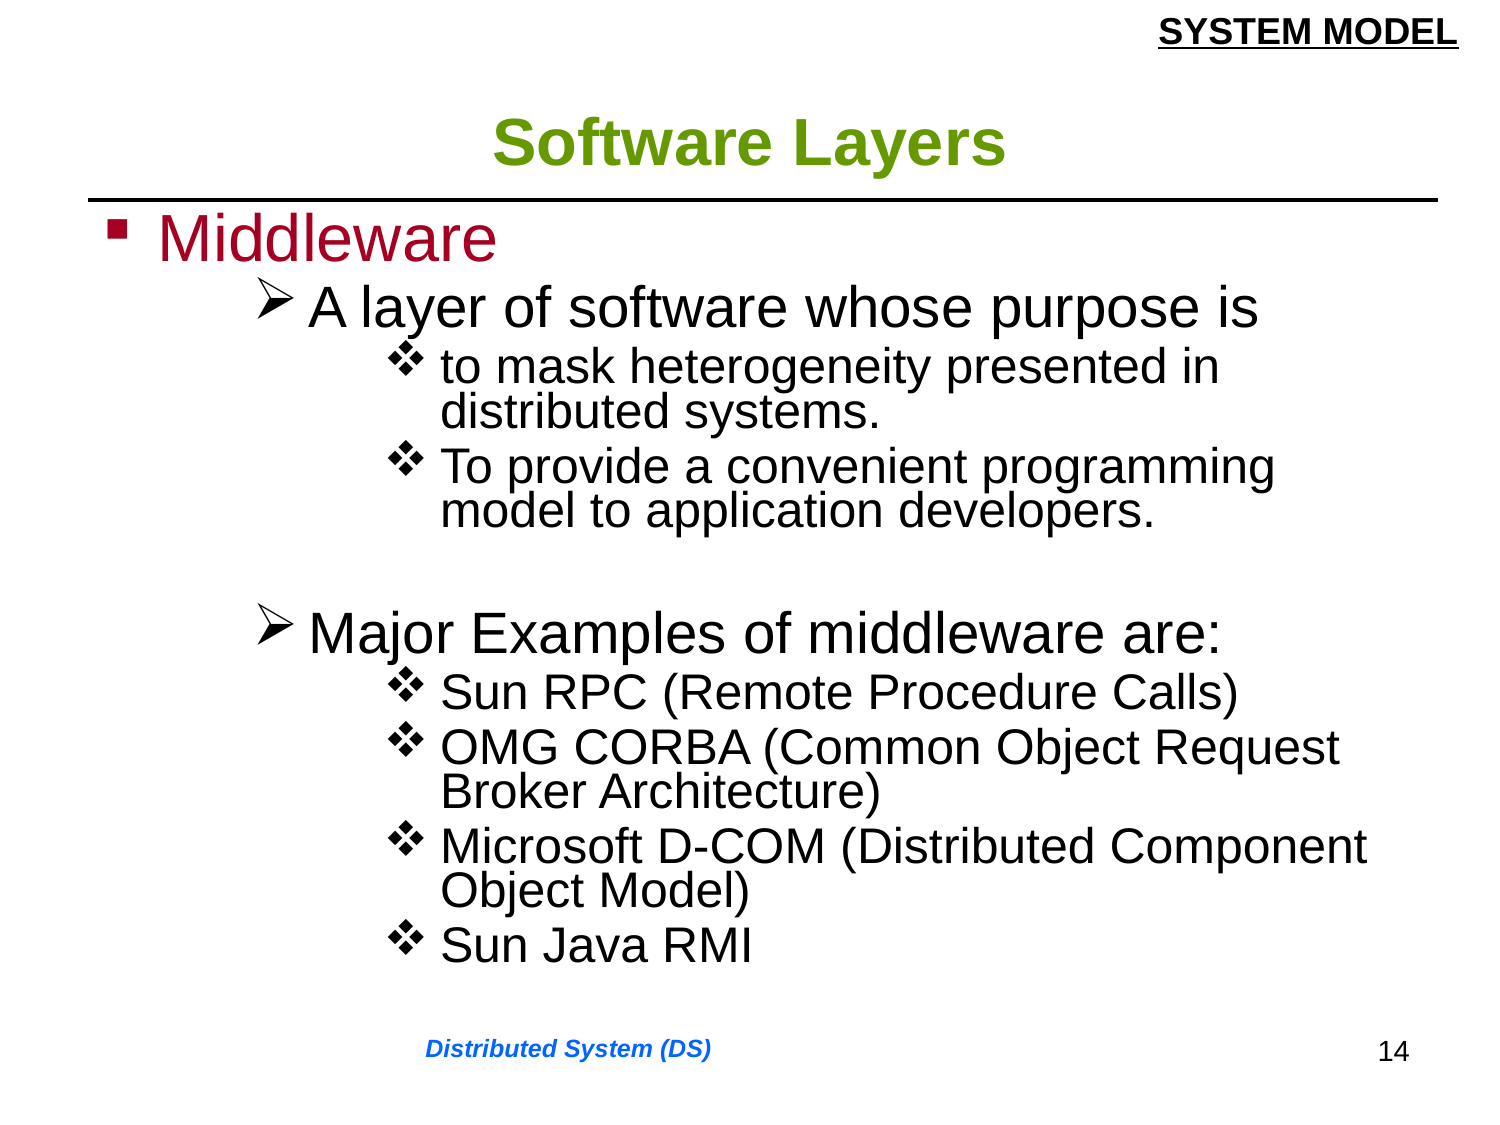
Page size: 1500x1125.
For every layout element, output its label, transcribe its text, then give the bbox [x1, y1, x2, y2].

table_header Middleware A layer of software whose purpose is to mask heterogeneity presented in distributed systems. To provide a convenient programming model to application developers. Major Examples of middleware are: Sun RPC (Remote Procedure Calls) OMG CORBA (Common Object Request Broker Architecture) Microsoft D-COM (Distributed Component Object Model) Sun Java RMI [88, 202, 1438, 1049]
title Software Layers [75, 37, 1425, 241]
text_box SYSTEM MODEL [1143, 0, 1484, 60]
slide_number 14 [1074, 1049, 1426, 1103]
footer Distributed System (DS) [74, 1024, 1063, 1104]
